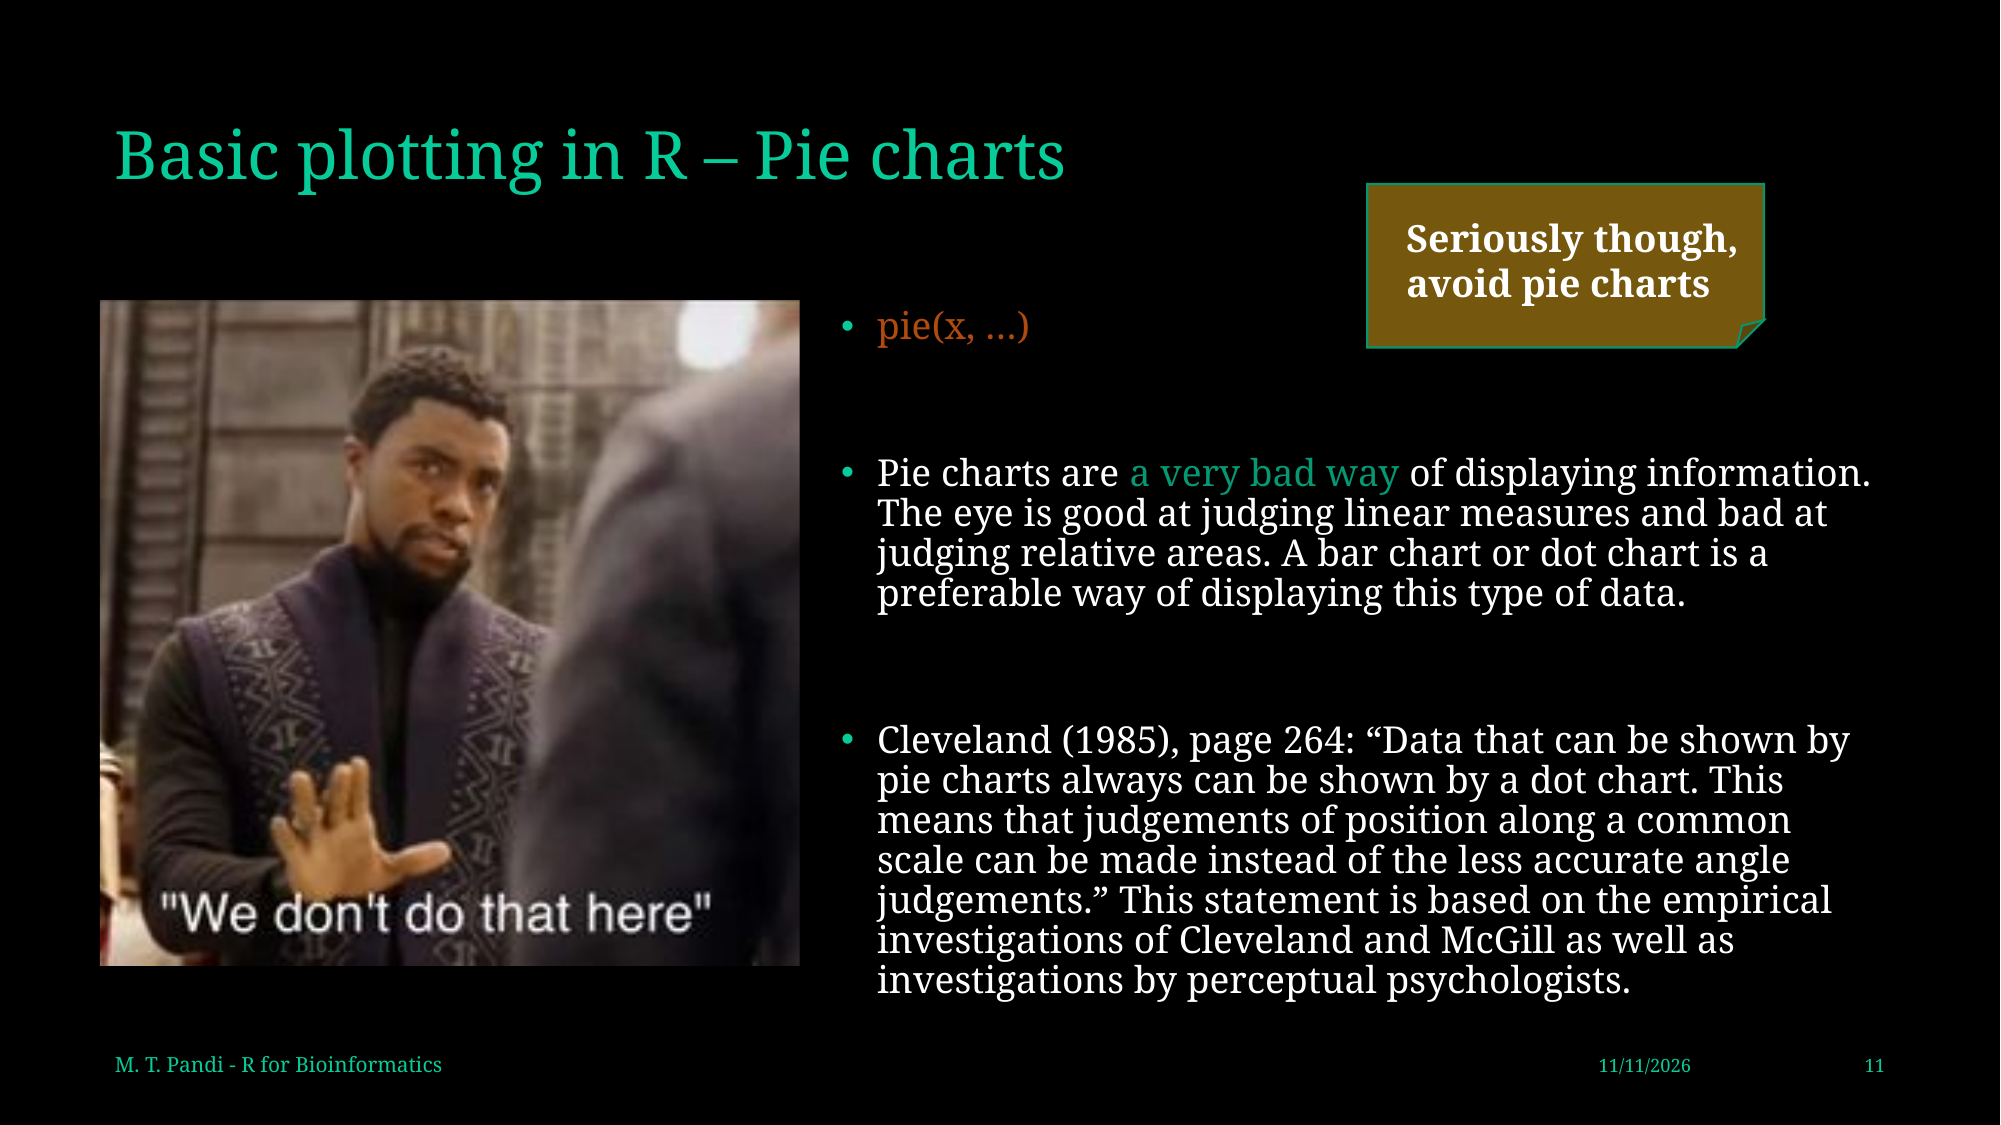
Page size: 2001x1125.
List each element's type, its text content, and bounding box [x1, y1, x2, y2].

footer M. T. Pandi - R for Bioinformatics [99, 1047, 1101, 1085]
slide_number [1545, 1047, 1707, 1085]
picture [99, 299, 800, 966]
slide_number 11 [1764, 1047, 1900, 1085]
text_box [1366, 182, 1766, 299]
text_box Seriously though, avoid pie charts [1391, 207, 1778, 357]
list pie(x, …) Pie charts are a very bad way of displaying information. The eye is good at judging linear measures and bad at judging relative areas. A bar chart or dot chart is a preferable way of displaying this type of data. Cleveland (1985), page 264: “Data that can be shown by pie charts always can be shown by a dot chart. This means that judgements of position along a common scale can be made instead of the less accurate angle judgements.” This statement is based on the empirical investigations of Cleveland and McGill as well as investigations by perceptual psychologists. [826, 299, 1899, 1014]
title Basic plotting in R – Pie charts [99, 26, 1675, 202]
